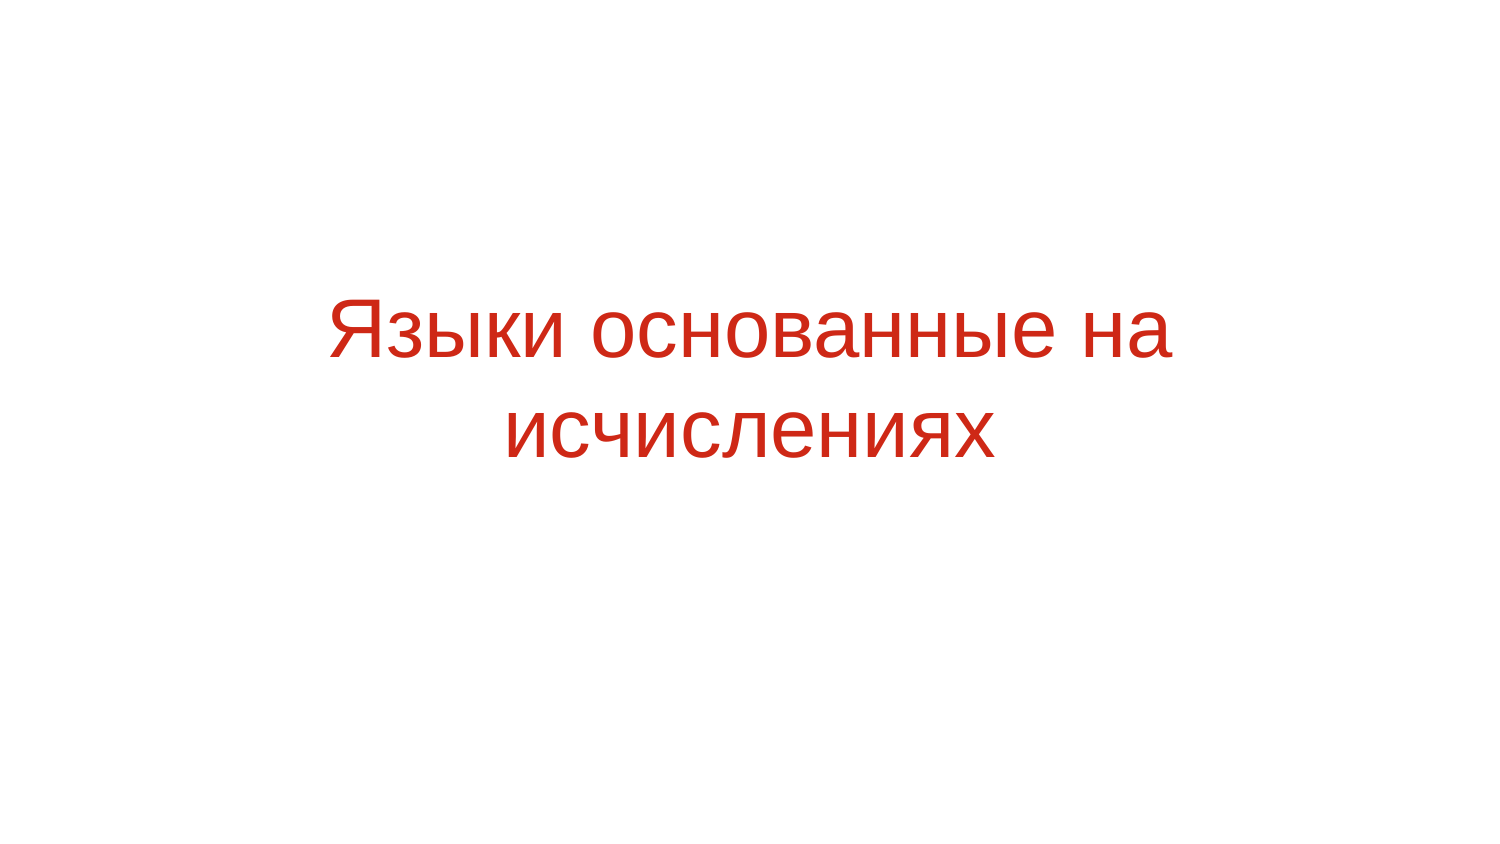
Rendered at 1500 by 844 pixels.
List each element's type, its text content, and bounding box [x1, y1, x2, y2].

title Языки основанные на исчислениях [112, 266, 1388, 578]
